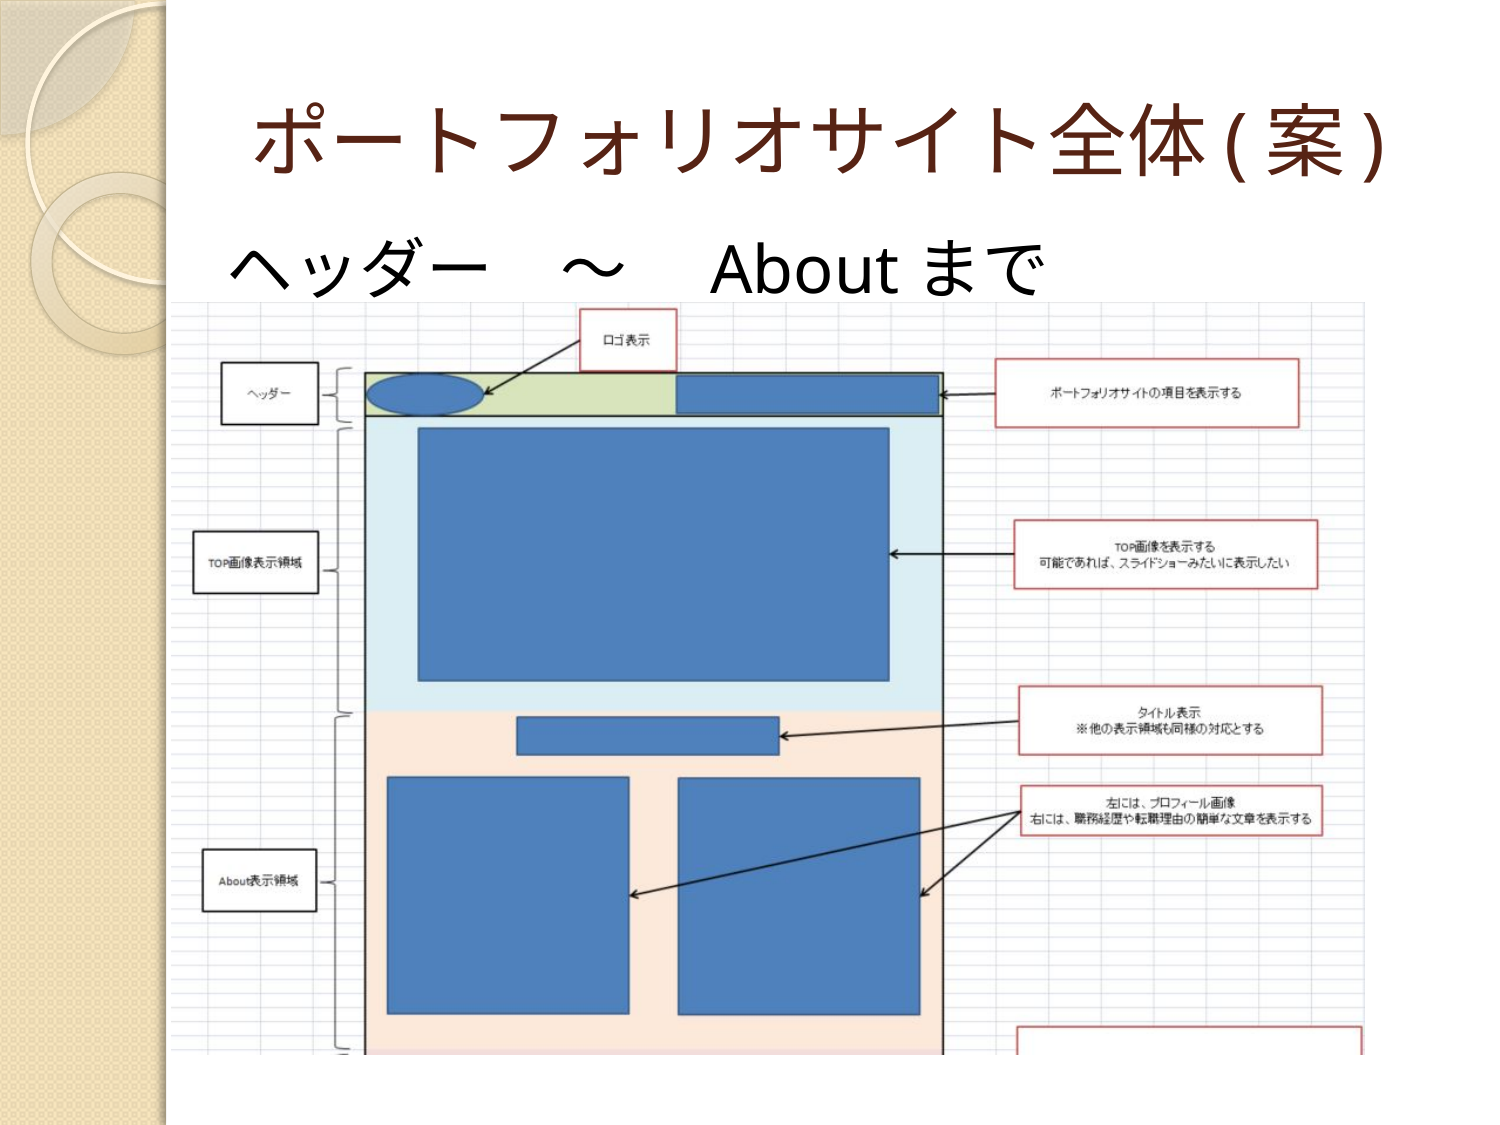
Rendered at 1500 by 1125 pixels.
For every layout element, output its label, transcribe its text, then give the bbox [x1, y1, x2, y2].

title ポートフォリオサイト全体(案) [235, 45, 1466, 233]
list ヘッダー ～ Aboutまで [64, 219, 1415, 963]
picture [170, 302, 1365, 1056]
